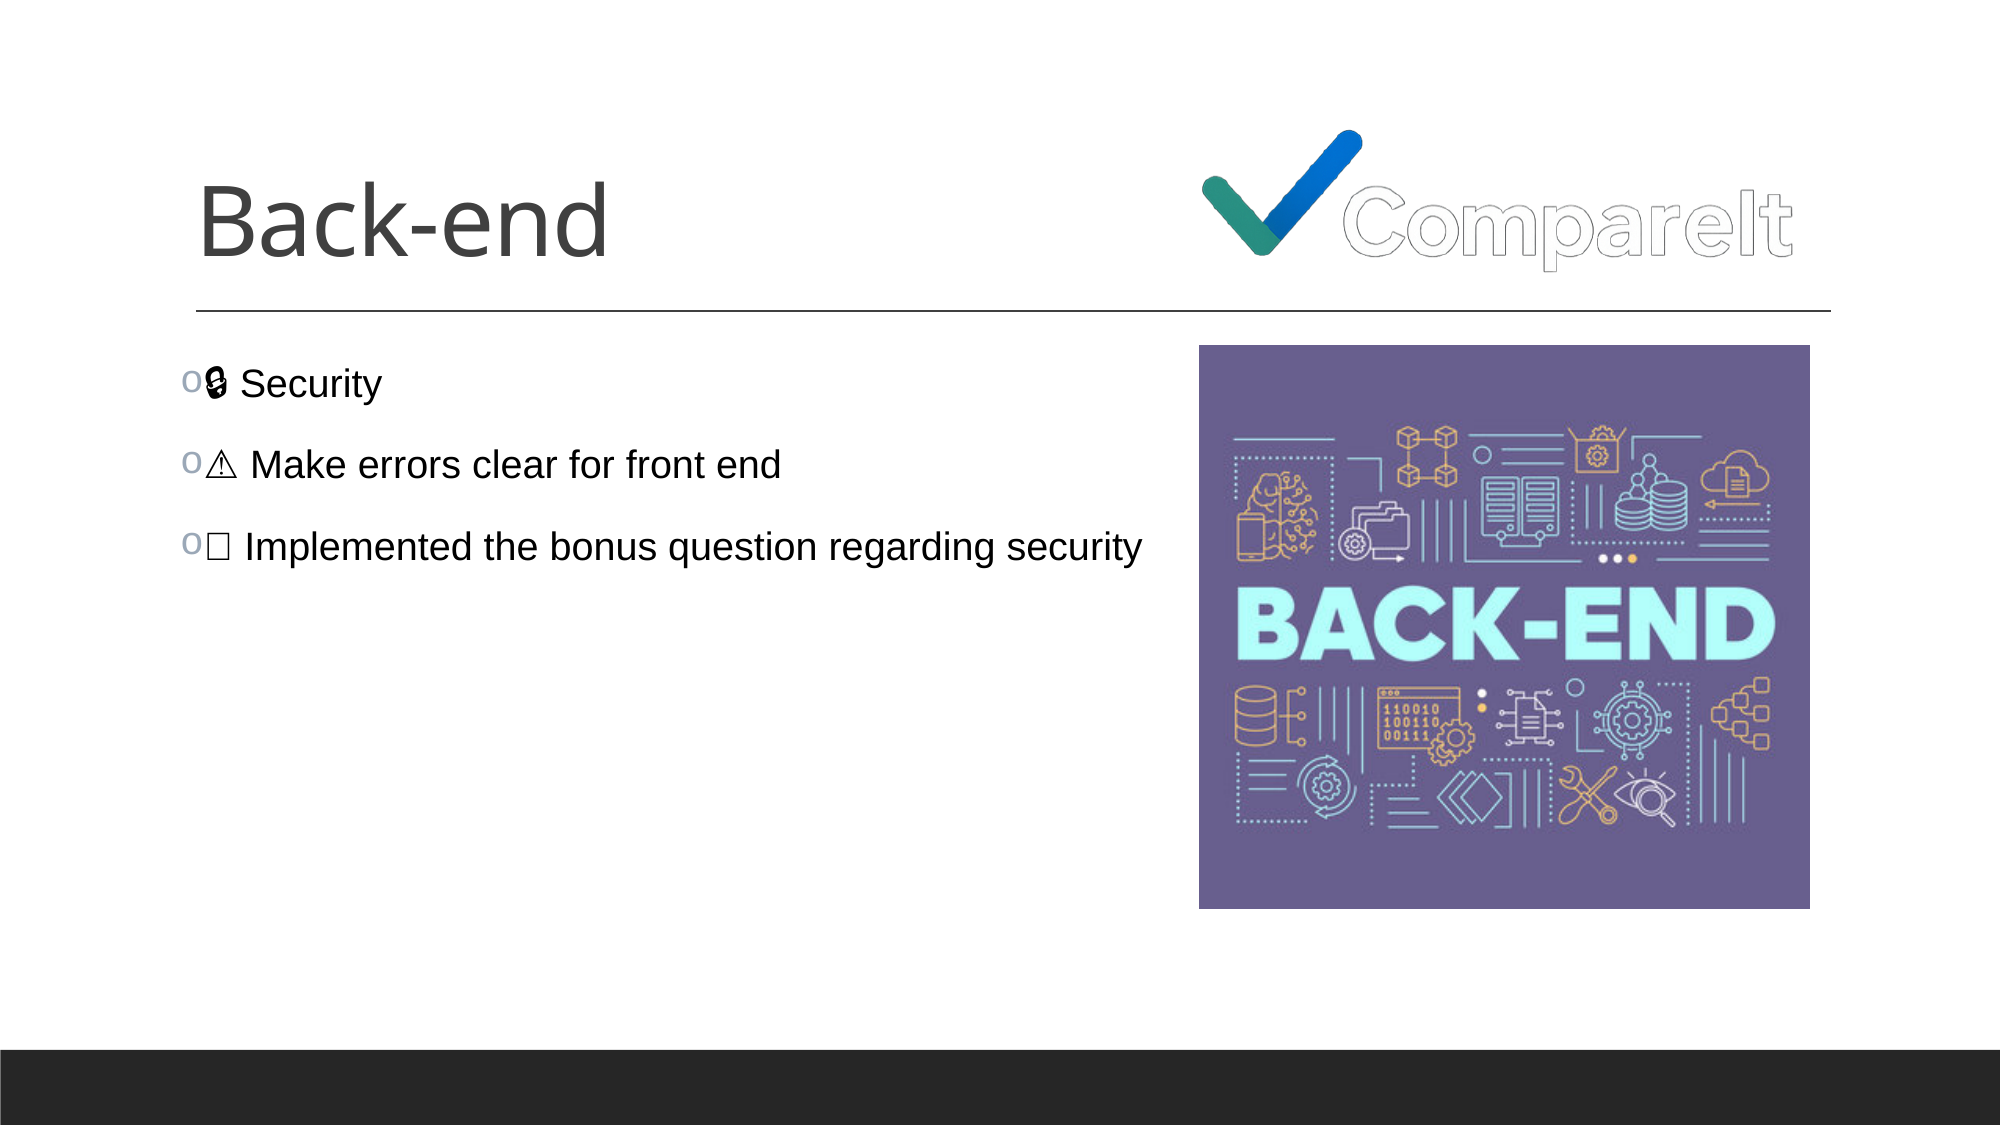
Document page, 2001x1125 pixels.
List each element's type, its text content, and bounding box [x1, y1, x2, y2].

picture [1158, 119, 1831, 286]
picture [1199, 345, 1810, 909]
title Back-end [180, 47, 1830, 285]
list 🔒 Security ⚠️ Make errors clear for front end 🎁 Implemented the bonus question regarding security [180, 345, 1830, 963]
